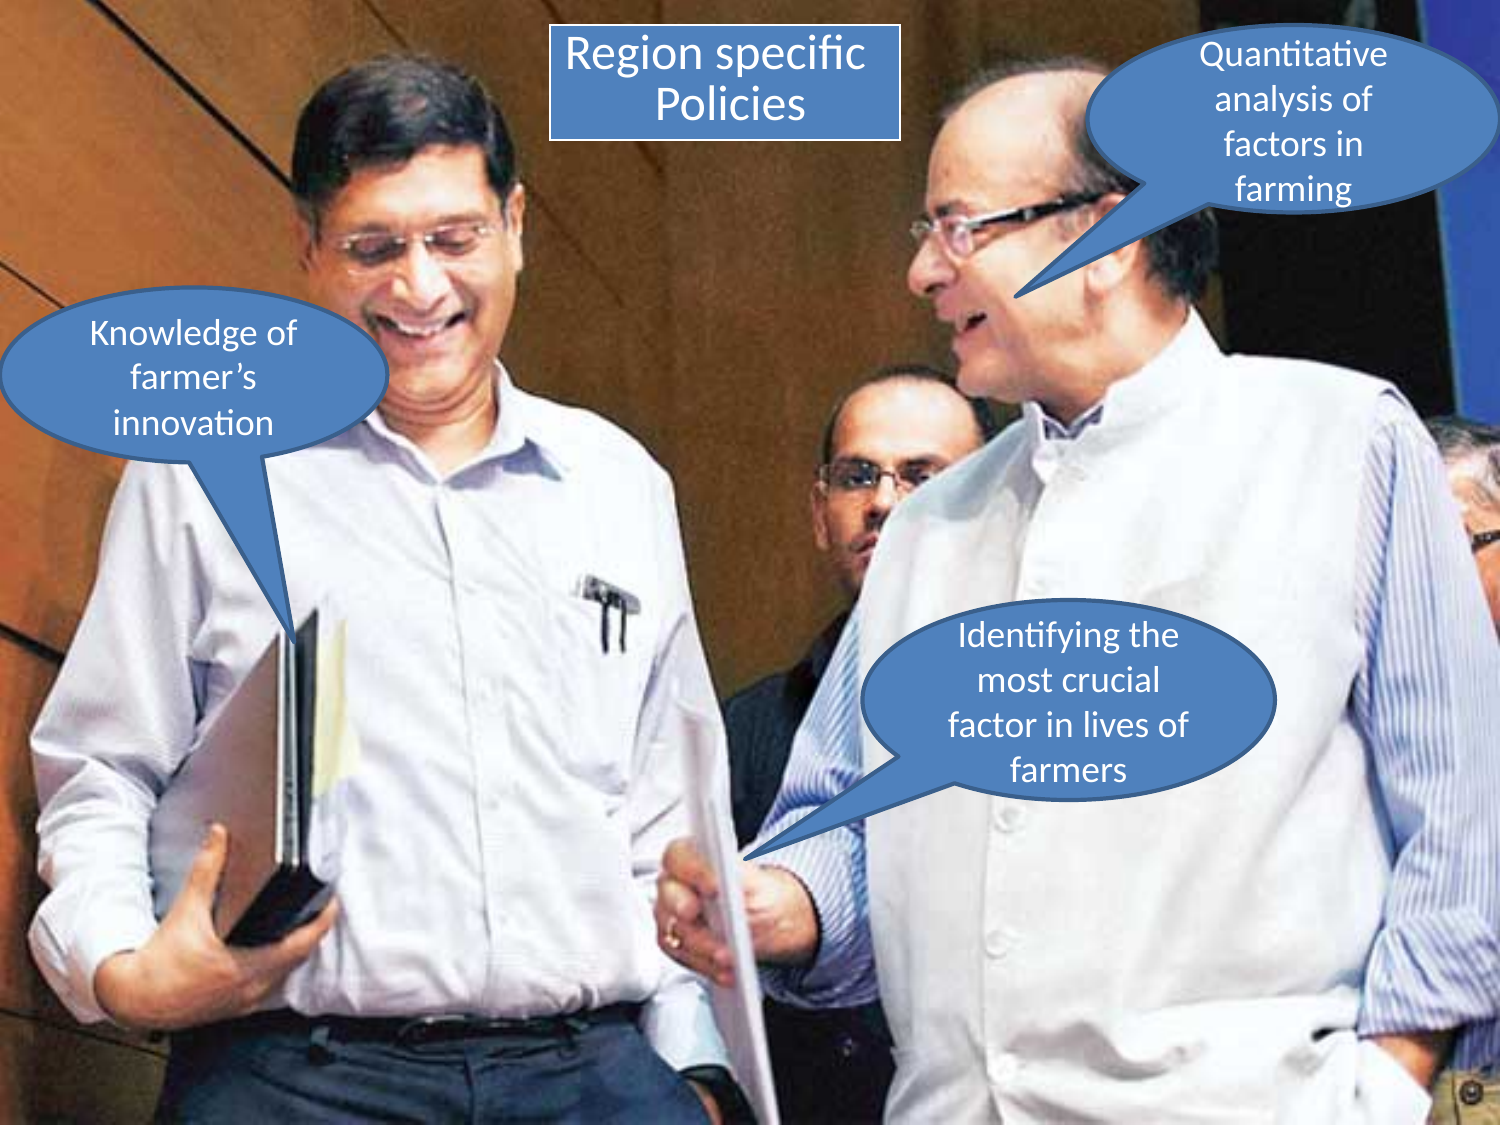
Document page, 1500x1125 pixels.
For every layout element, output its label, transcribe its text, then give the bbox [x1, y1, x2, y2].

picture [0, 0, 1500, 1125]
text_box Knowledge of farmer’s innovation [0, 285, 390, 645]
text_box Quantitative analysis of factors in farming [1013, 22, 1500, 299]
table_header Region specific Policies [551, 26, 899, 139]
text_box Identifying the most crucial factor in lives of farmers [742, 597, 1278, 862]
